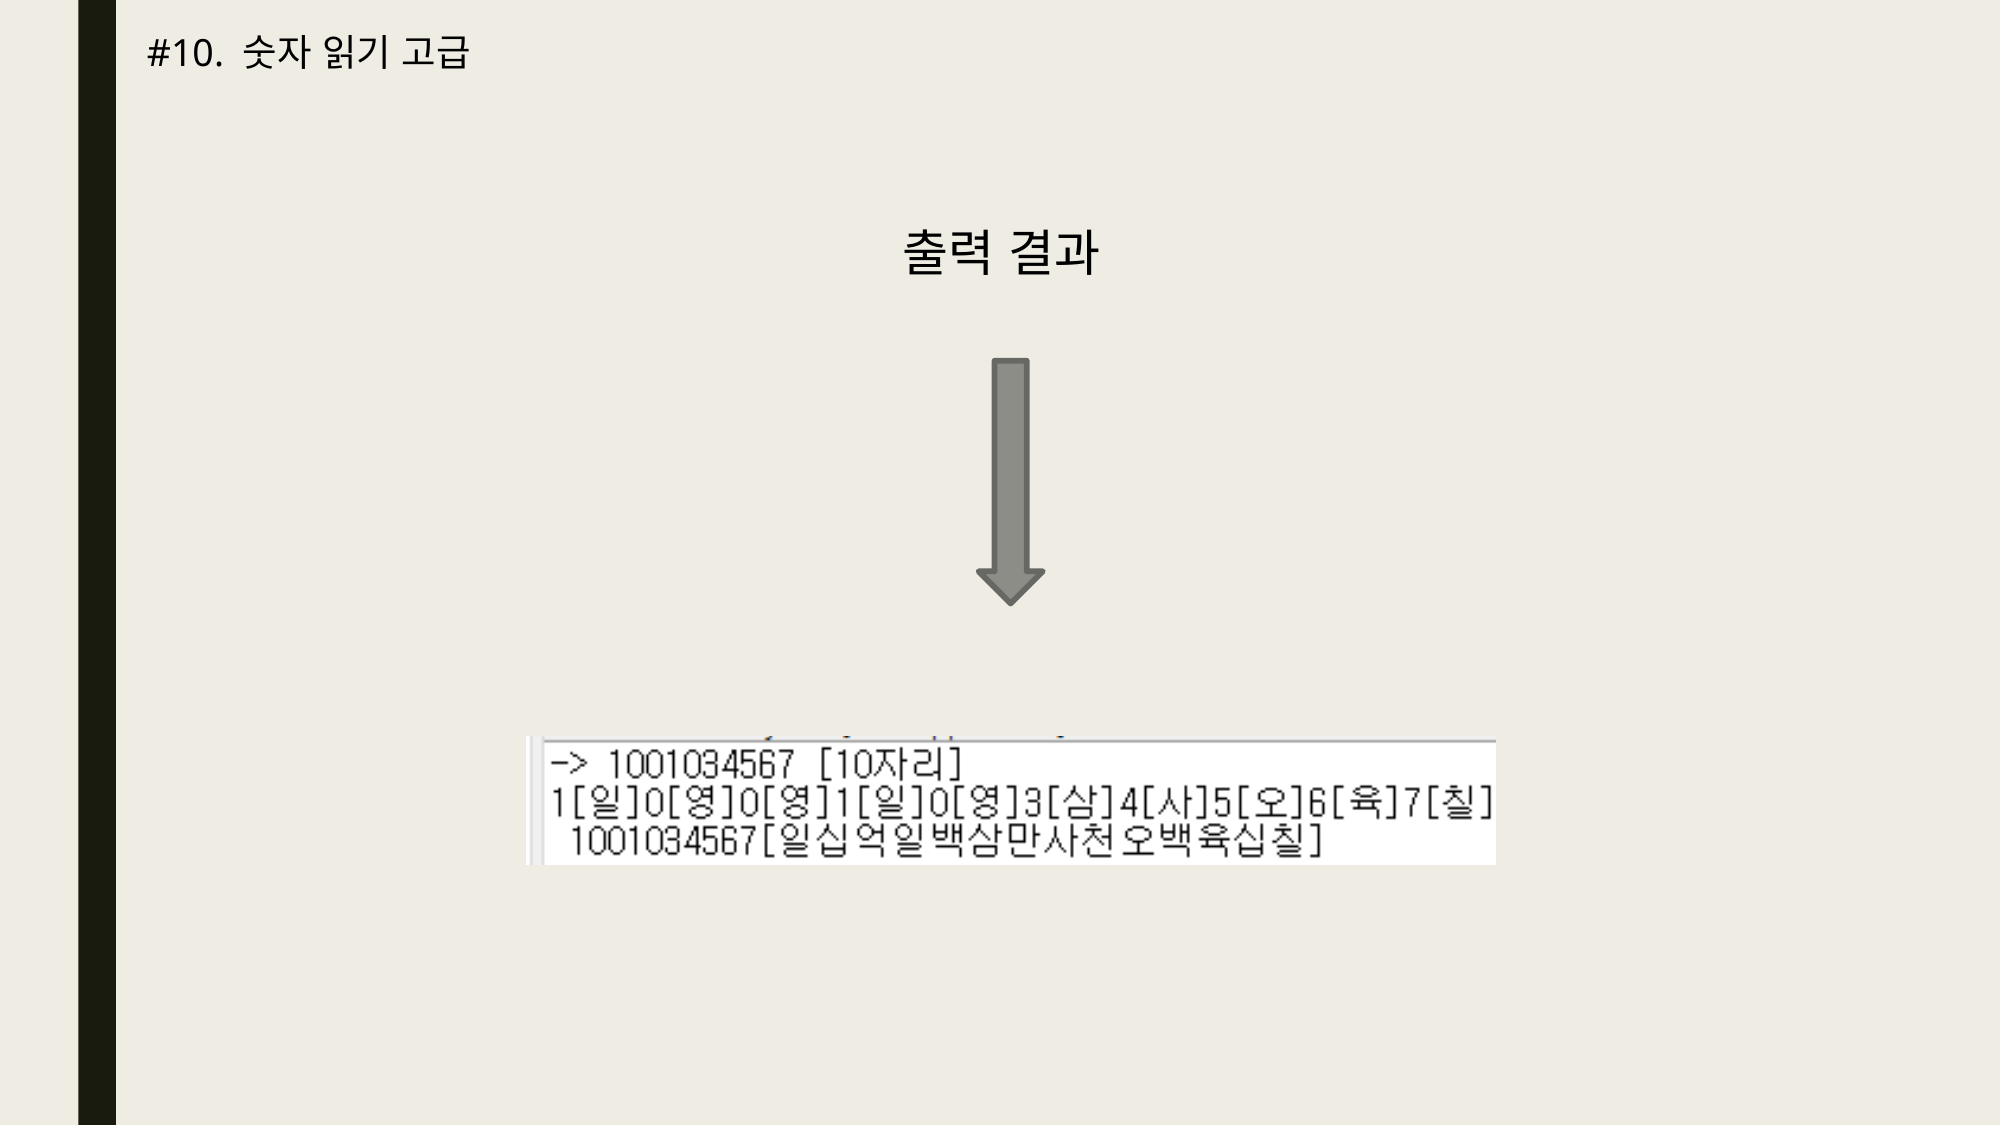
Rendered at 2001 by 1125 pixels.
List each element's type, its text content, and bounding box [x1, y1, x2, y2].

text_box [975, 357, 1046, 607]
text_box 출력 결과 [887, 213, 1134, 289]
text_box #10. 숫자 읽기 고급 [132, 21, 1029, 82]
picture [526, 736, 1496, 865]
